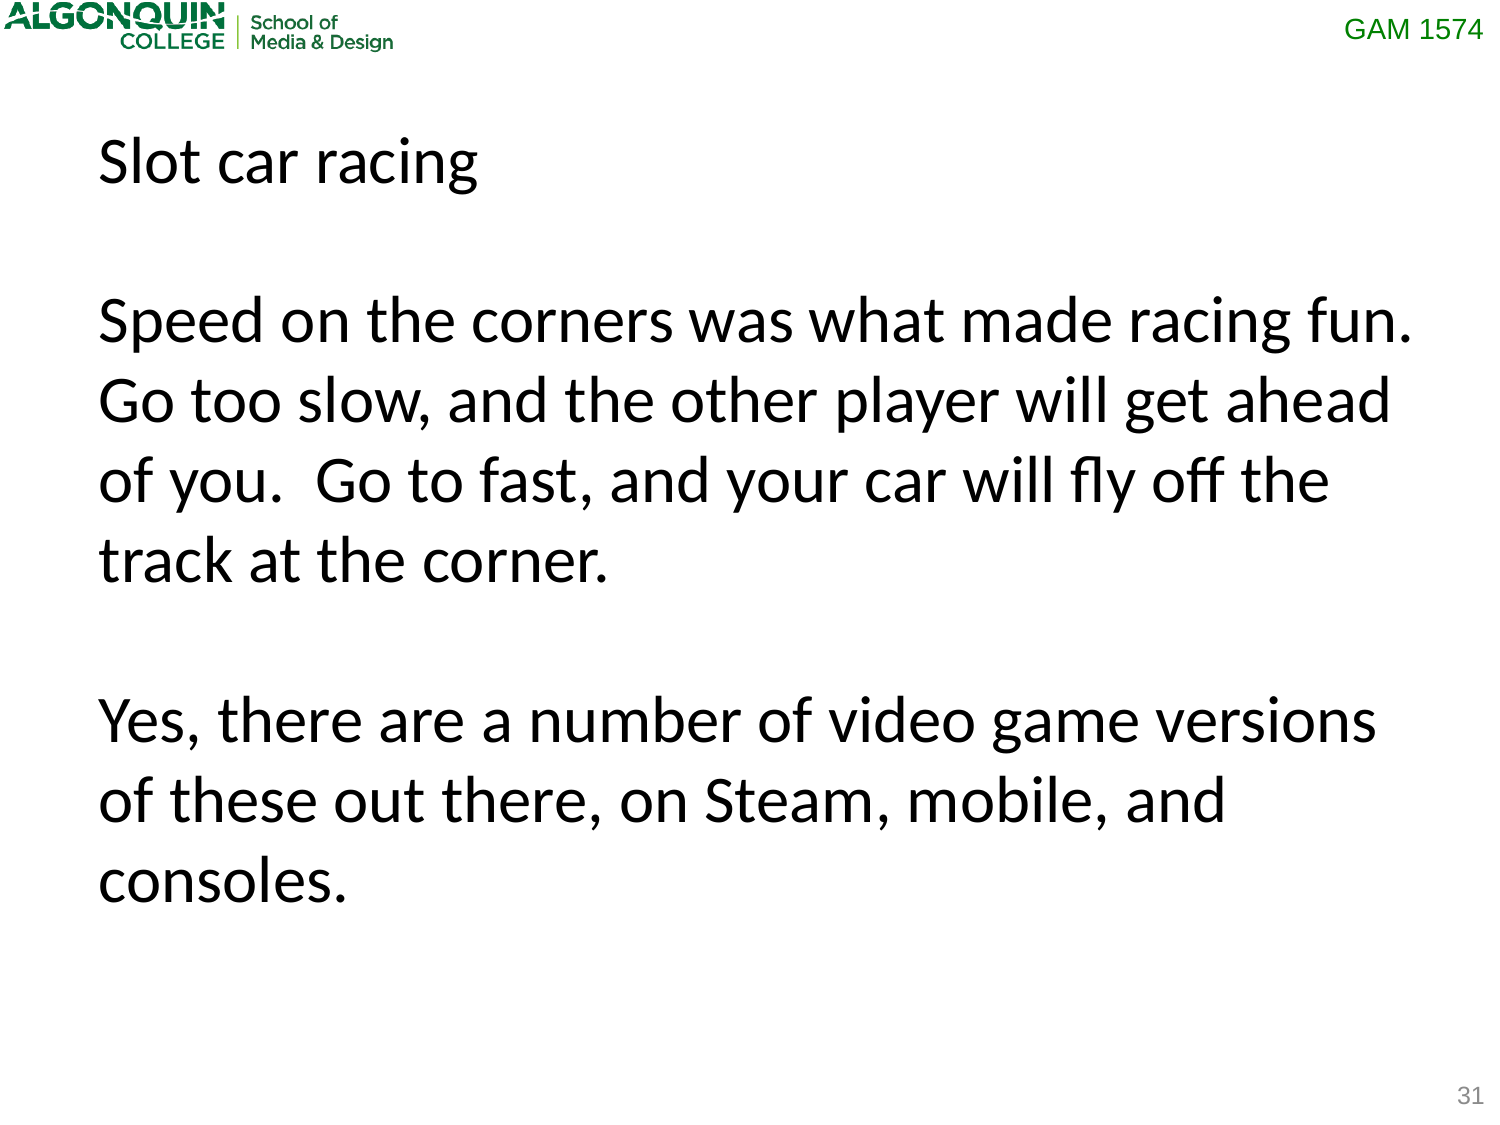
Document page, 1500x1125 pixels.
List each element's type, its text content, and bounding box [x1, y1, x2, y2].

slide_number 31 [1149, 1065, 1500, 1125]
text_box Slot car racing Speed on the corners was what made racing fun. Go too slow, and the other player will get ahead of you. Go to fast, and your car will fly off the track at the corner. Yes, there are a number of video game versions of these out there, on Steam, mobile, and consoles. [83, 109, 1434, 924]
picture [0, 0, 399, 54]
